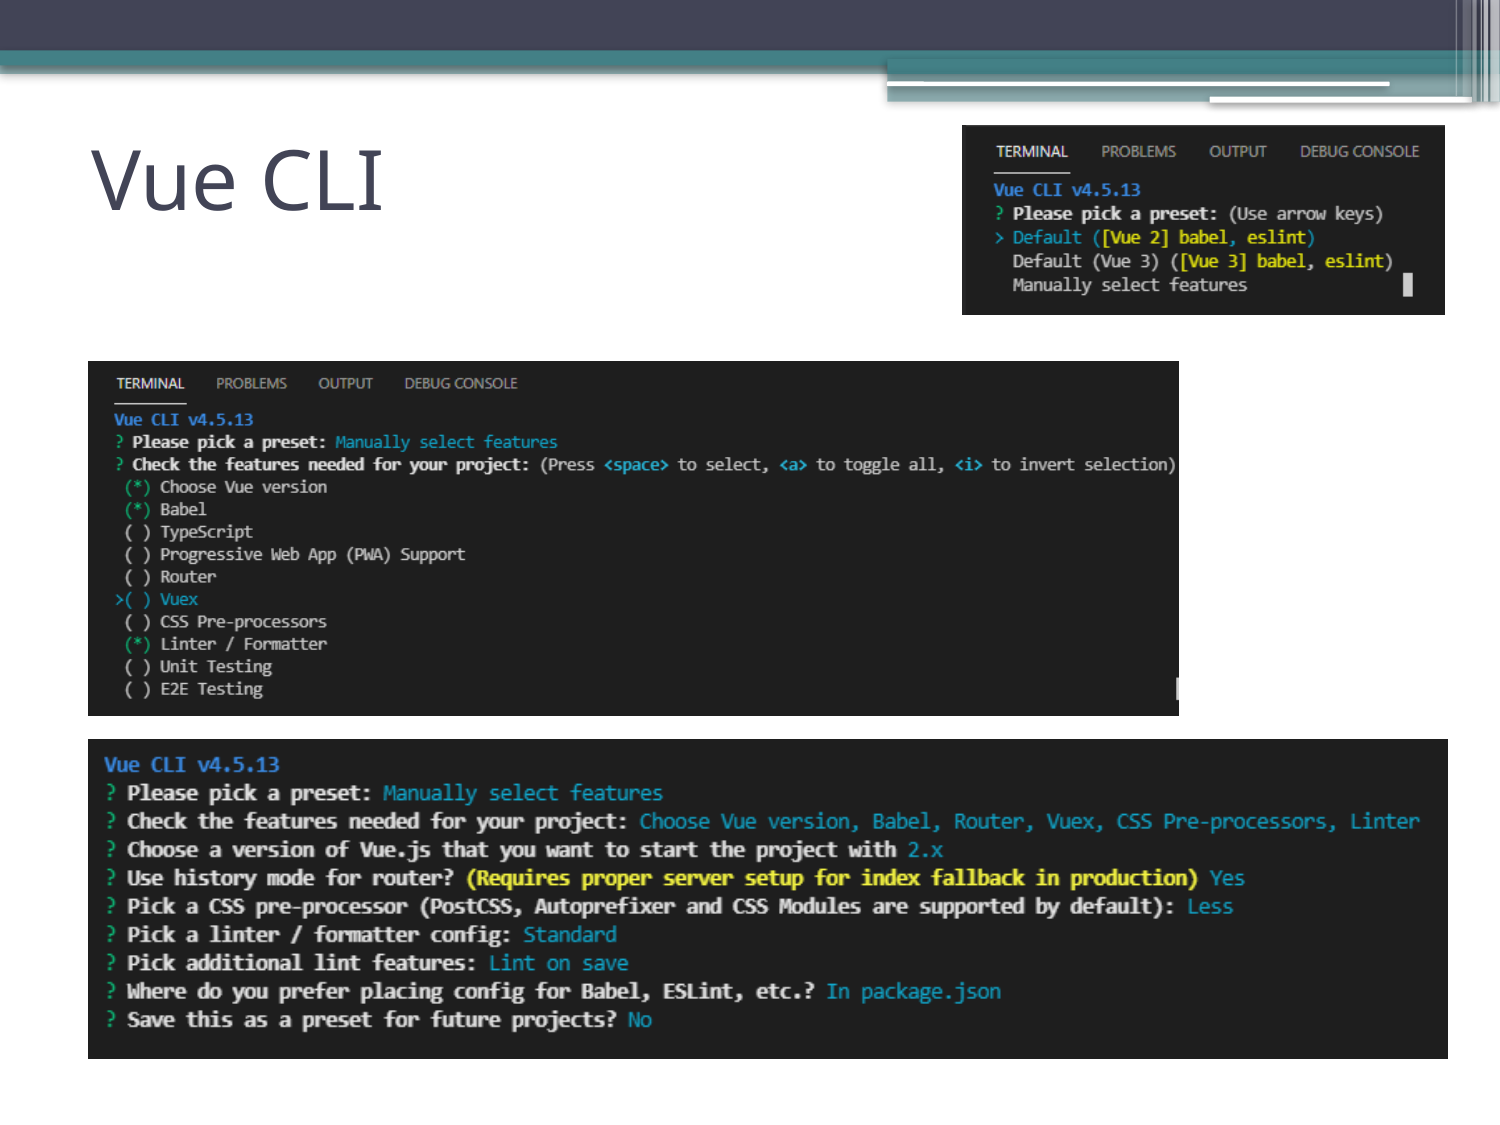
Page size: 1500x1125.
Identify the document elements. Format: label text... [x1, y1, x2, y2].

title Vue CLI [76, 101, 421, 253]
picture [962, 125, 1445, 315]
picture [88, 739, 1448, 1059]
picture [88, 361, 1179, 717]
